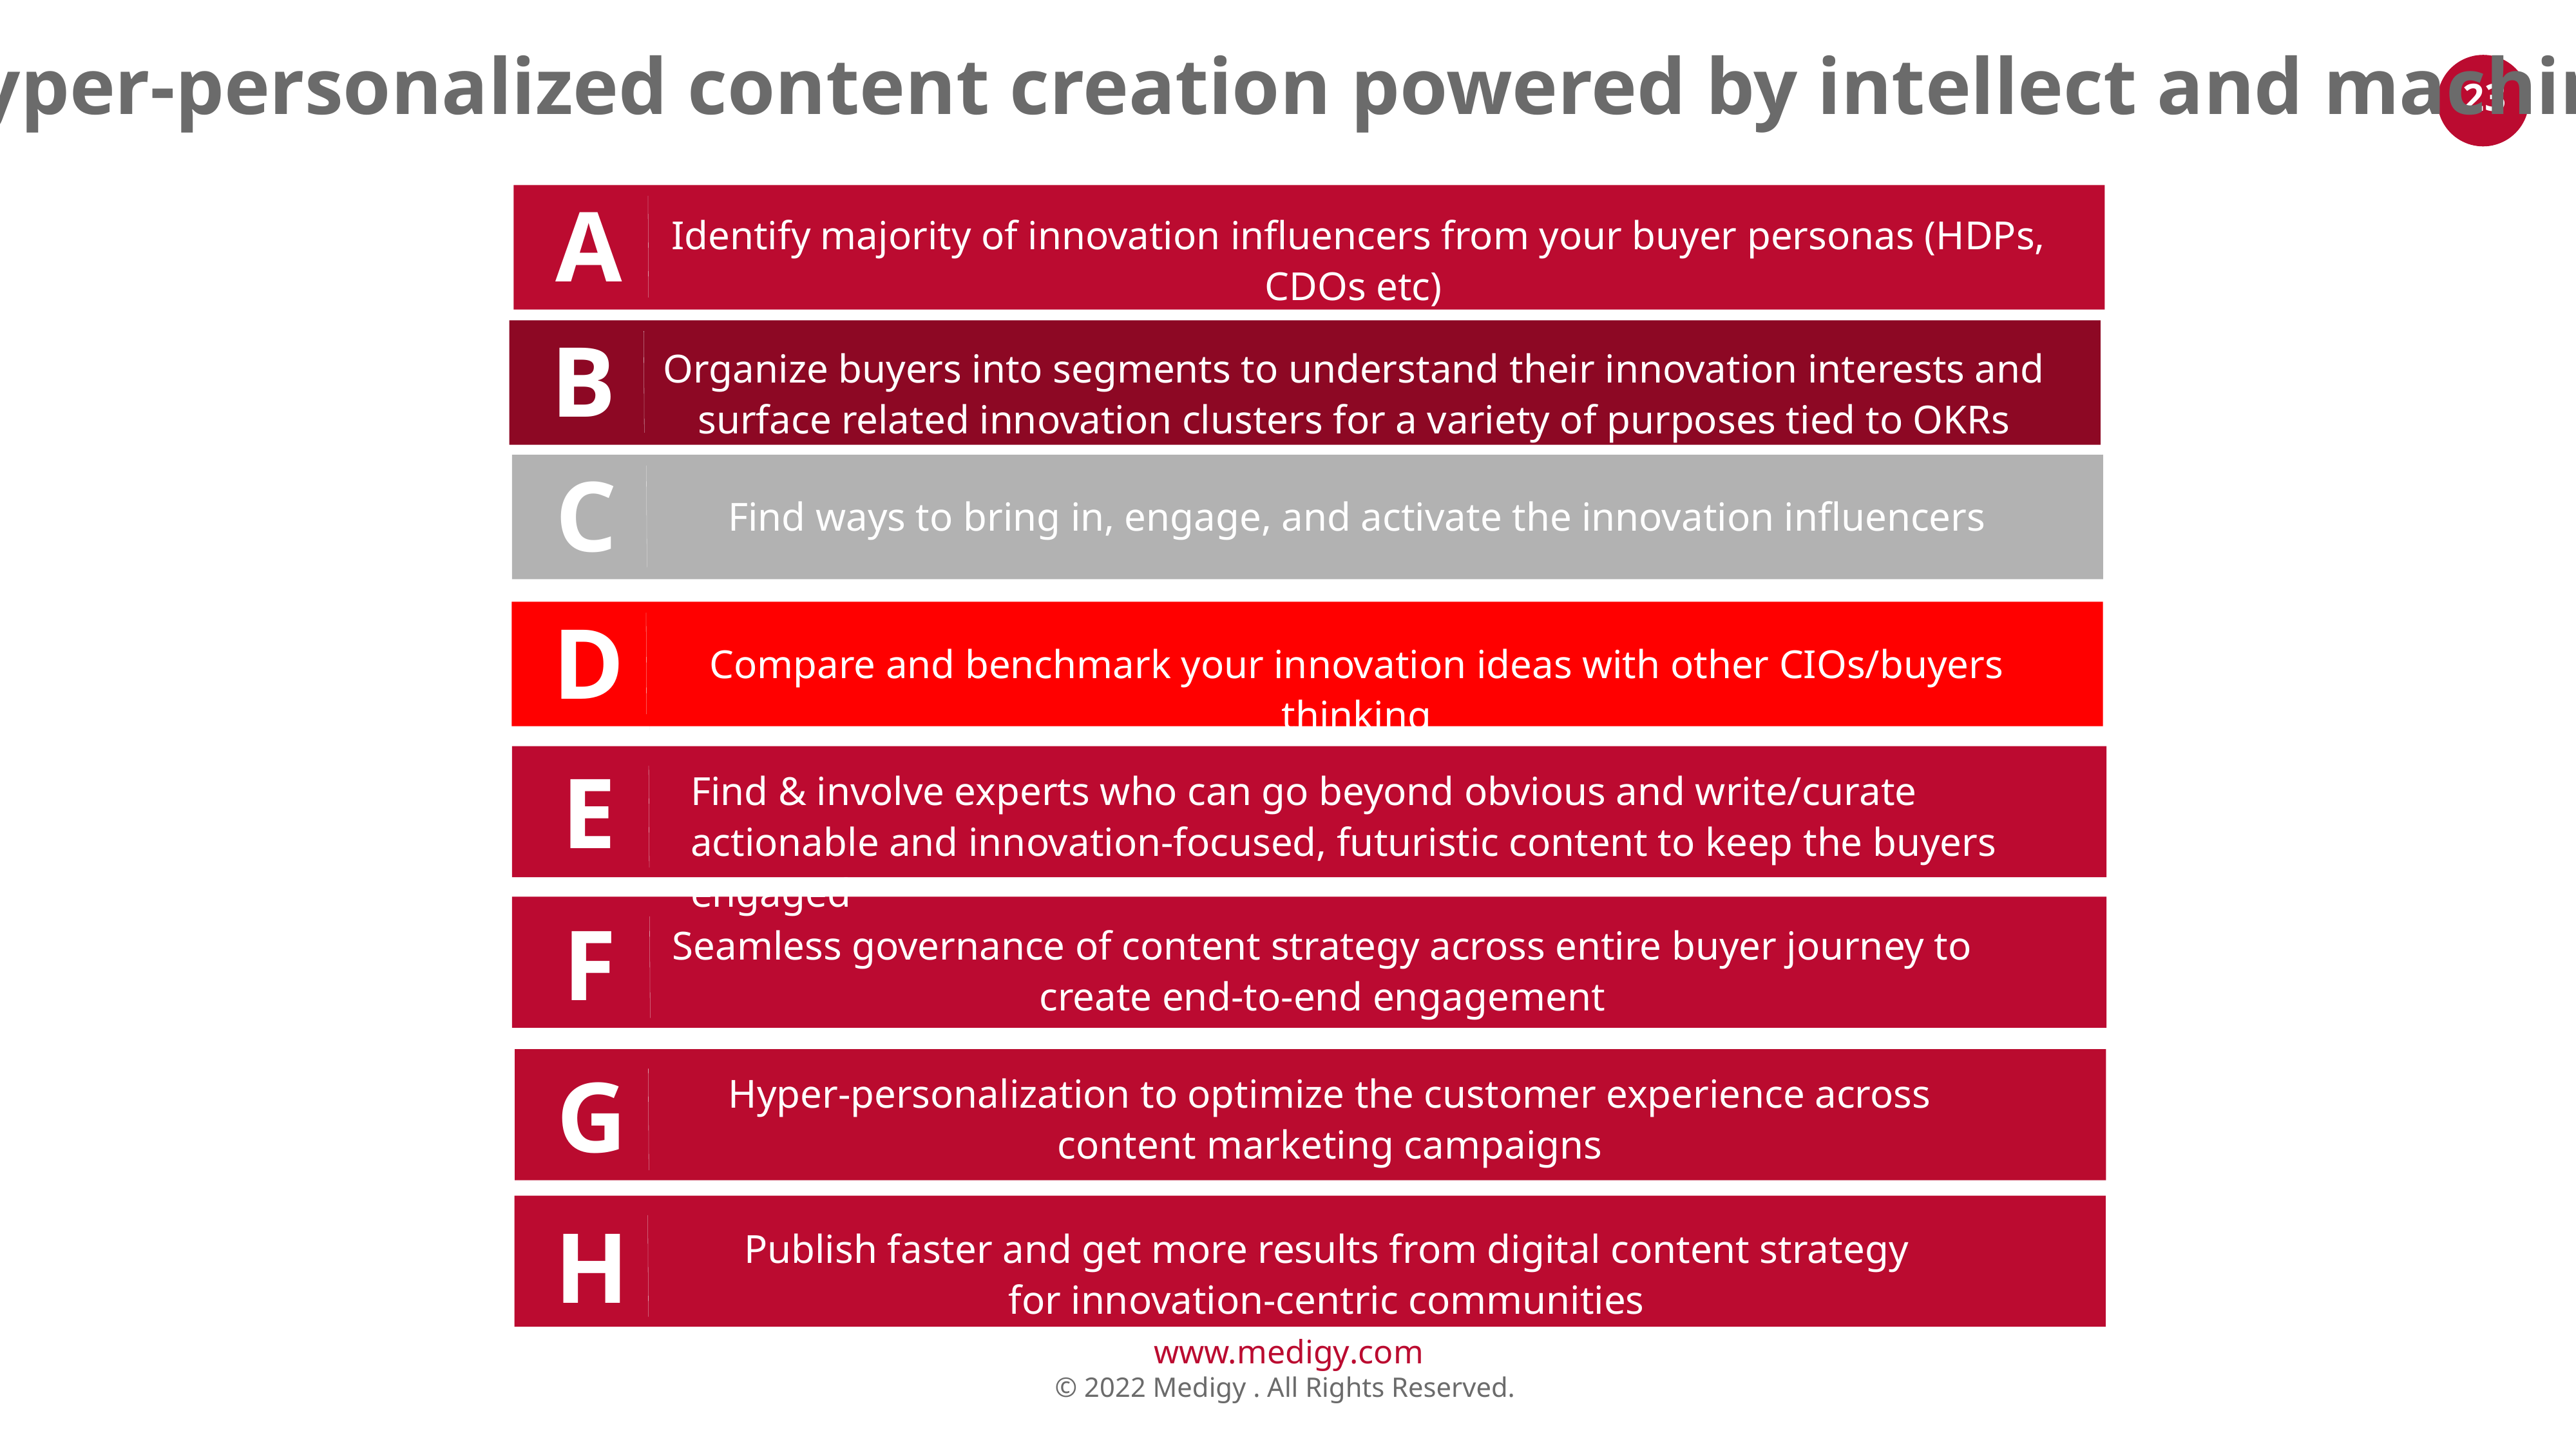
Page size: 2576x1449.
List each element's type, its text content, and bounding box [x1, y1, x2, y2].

text_box [513, 185, 538, 310]
text_box Hyper-personalized content creation powered by intellect and machine [0, 32, 2576, 135]
text_box D [536, 593, 636, 727]
text_box Organize buyers into segments to understand their innovation interests and surface related innovation clusters for a variety of purposes tied to OKRs [634, 329, 2075, 452]
text_box Hyper-personalization to optimize the customer experience across content marketing campaigns [669, 1054, 1990, 1177]
text_box [514, 1195, 2106, 1327]
text_box [634, 320, 2101, 445]
text_box E [541, 743, 636, 876]
text_box [1995, 896, 2107, 1028]
text_box F [543, 895, 636, 1028]
text_box A [538, 176, 638, 310]
text_box [511, 896, 543, 1028]
text_box [511, 746, 2107, 878]
text_box [642, 1049, 2106, 1180]
text_box Find & involve experts who can go beyond obvious and write/curate actionable and innovation-focused, futuristic content to keep the buyers engaged [669, 751, 2097, 925]
text_box [515, 1049, 539, 1180]
text_box B [533, 312, 634, 446]
text_box Find ways to bring in, engage, and activate the innovation influencers [636, 477, 2077, 549]
text_box Identify majority of innovation influencers from your buyer personas (HDPs, CDOs etc) [638, 196, 2079, 319]
text_box [636, 896, 669, 1028]
text_box [638, 185, 2105, 310]
text_box H [537, 1198, 638, 1331]
text_box Publish faster and get more results from digital content strategy for innovation-centric communities [709, 1209, 1945, 1332]
text_box [511, 601, 536, 726]
text_box Compare and benchmark your innovation ideas with other CIOs/buyers thinking [636, 624, 2077, 748]
text_box G [539, 1047, 642, 1181]
text_box [636, 601, 2103, 726]
text_box Seamless governance of content strategy across entire buyer journey to create end-to-end engagement [650, 906, 1995, 1029]
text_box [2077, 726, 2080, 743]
text_box [511, 455, 536, 580]
text_box [509, 320, 533, 445]
text_box C [536, 446, 636, 580]
text_box [636, 455, 2104, 580]
